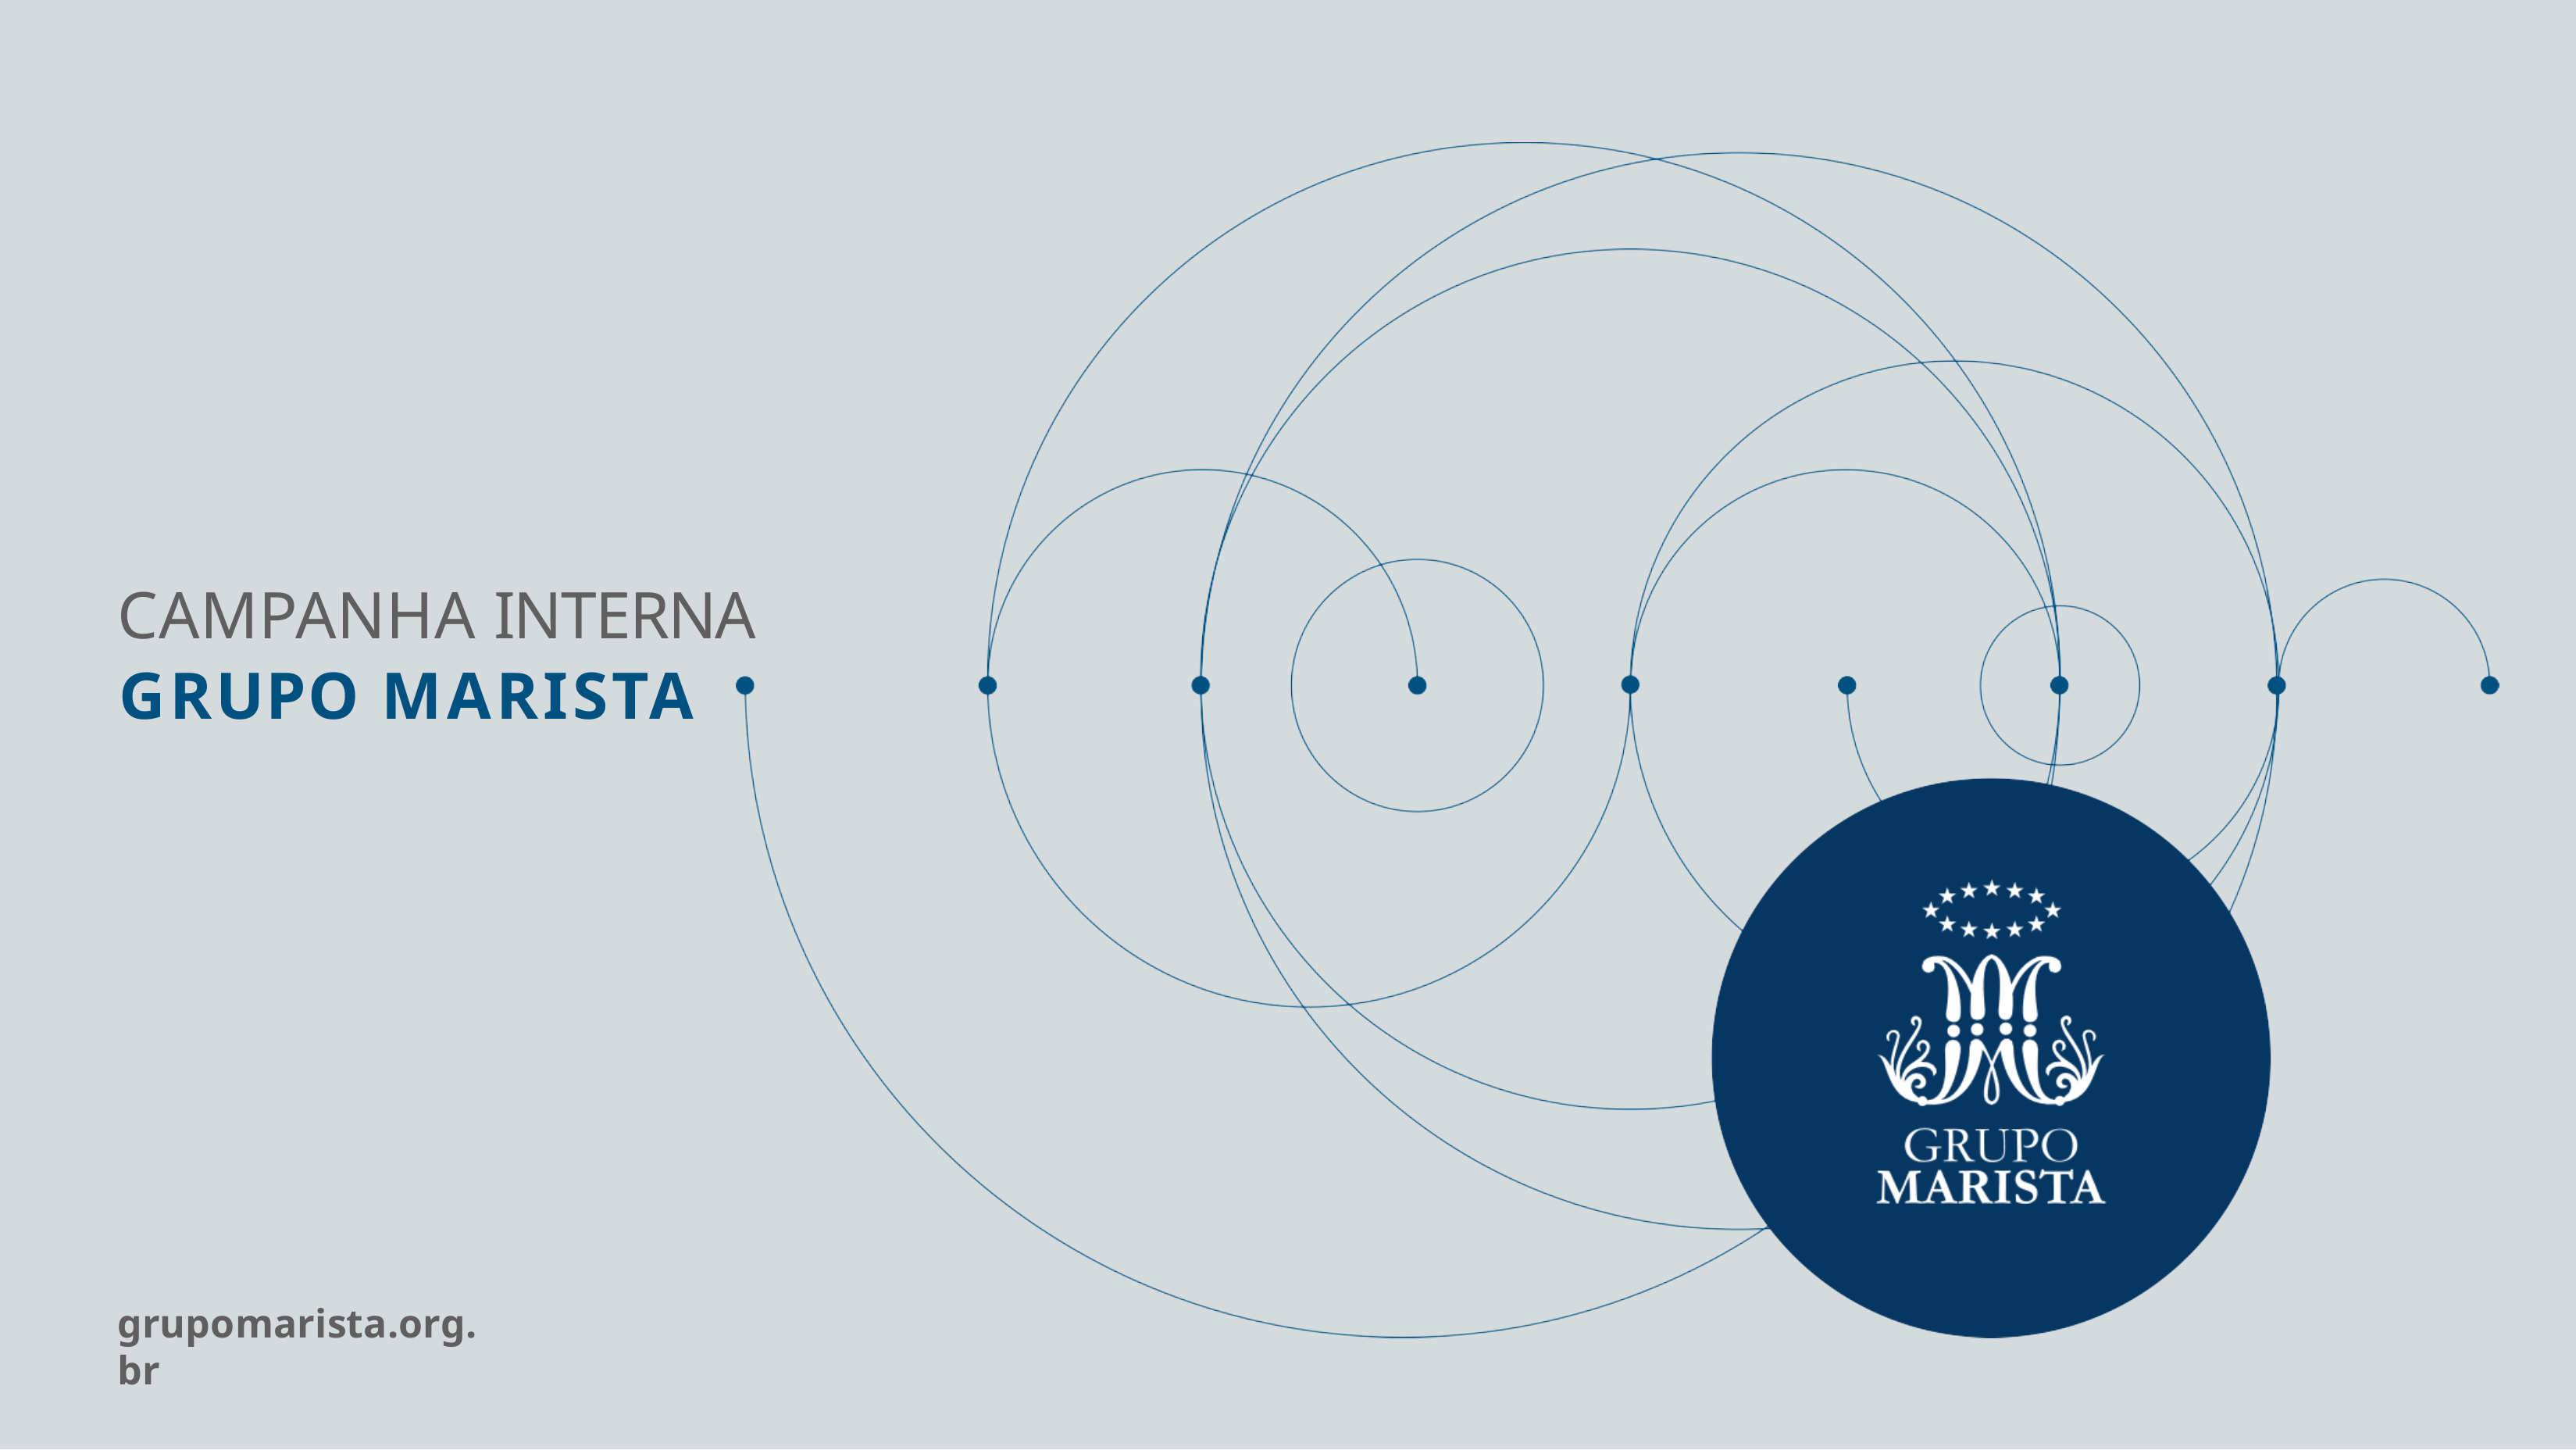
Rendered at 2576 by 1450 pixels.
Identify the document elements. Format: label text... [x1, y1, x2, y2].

text_box grupomarista.org.br [115, 1297, 491, 1393]
picture [736, 142, 2500, 1338]
title CAMPANHA INTERNA GRUPO MARISTA [116, 572, 731, 816]
